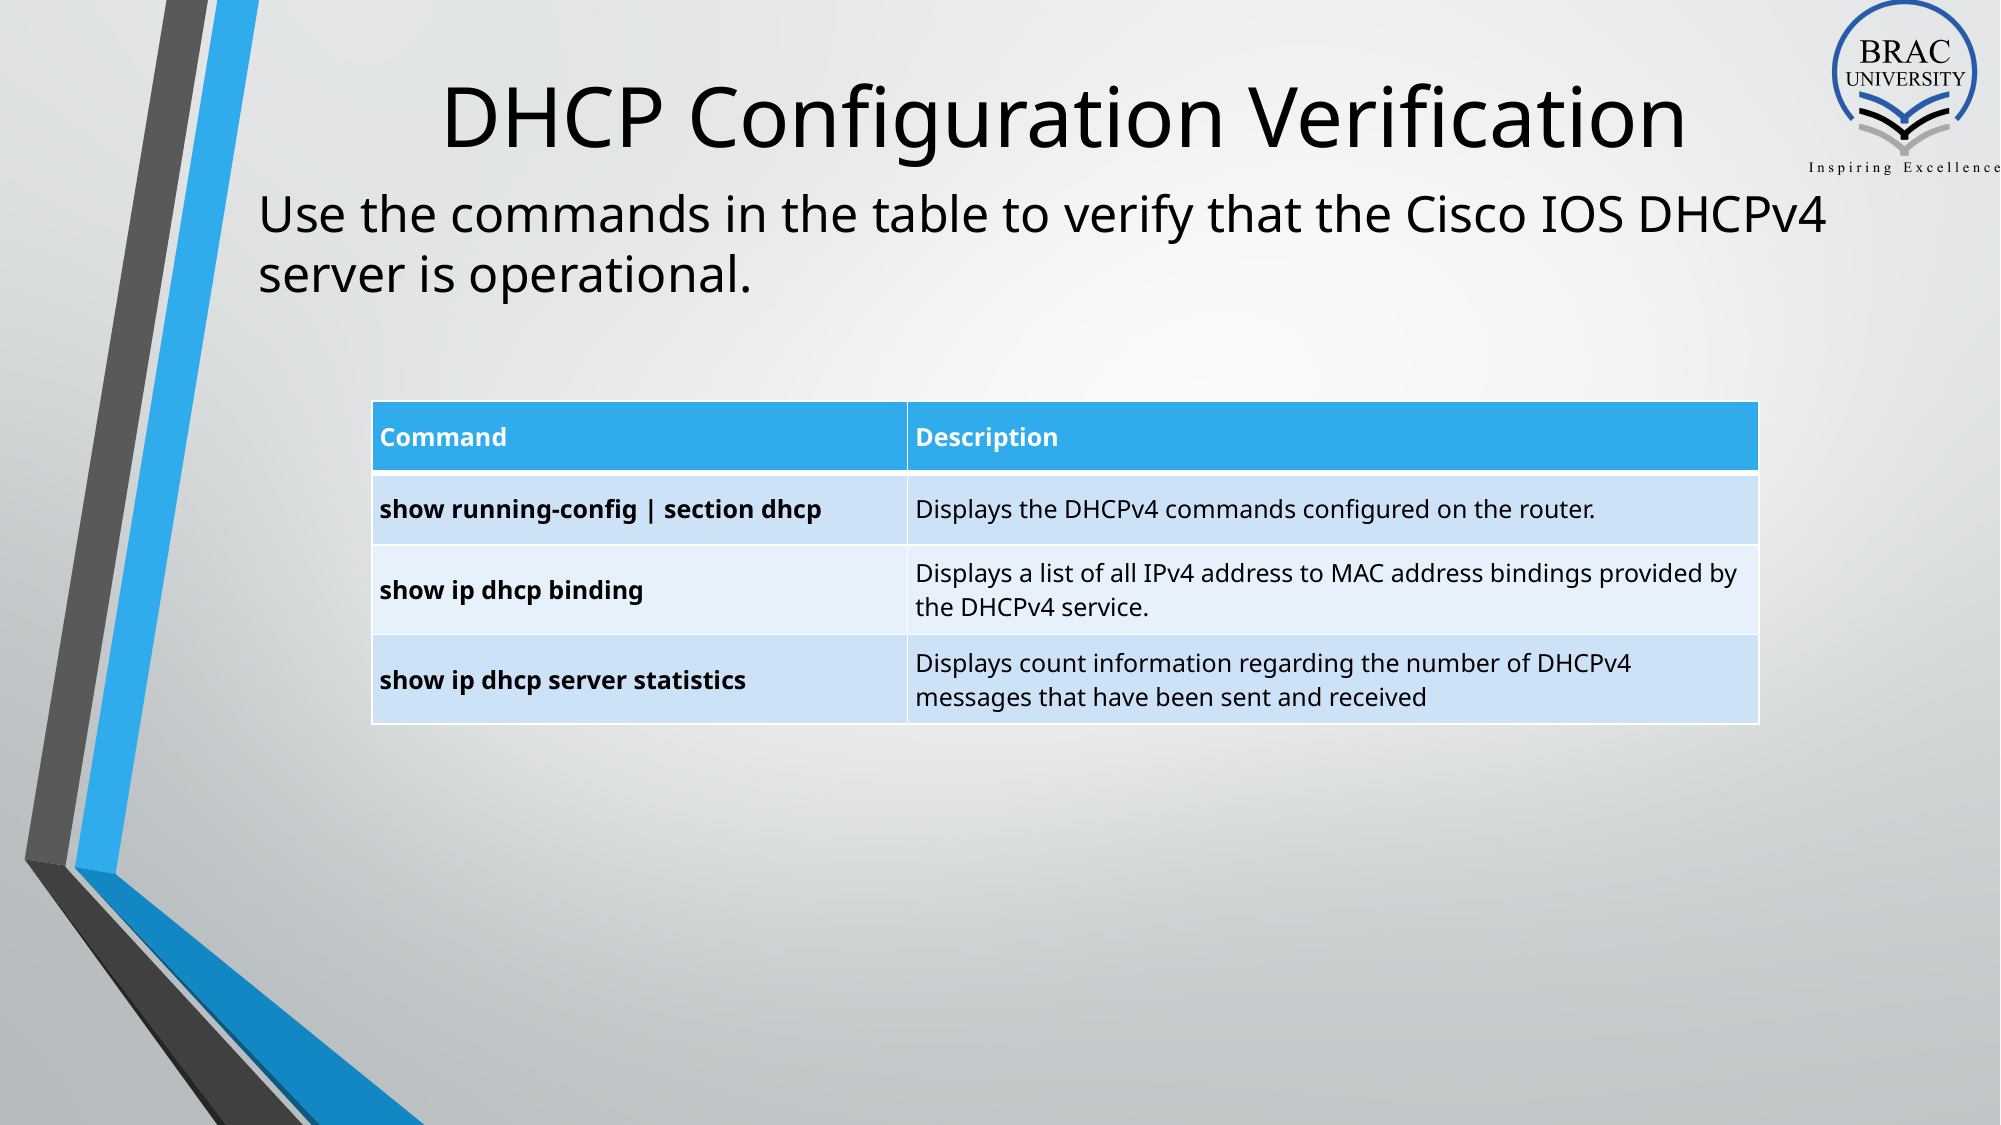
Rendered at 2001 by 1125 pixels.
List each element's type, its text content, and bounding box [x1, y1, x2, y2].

table_cell show running-config | section dhcp [373, 476, 907, 544]
table_header Description [908, 402, 1758, 470]
list Use the commands in the table to verify that the Cisco IOS DHCPv4 server is operational. [243, 174, 1887, 1033]
picture [1808, 0, 2000, 176]
table_cell show ip dhcp server statistics [373, 635, 907, 723]
table_header Command [373, 402, 907, 470]
table_cell Displays the DHCPv4 commands configured on the router. [908, 476, 1758, 544]
table_cell Displays count information regarding the number of DHCPv4 messages that have been sent and received [908, 635, 1758, 723]
table_cell Displays a list of all IPv4 address to MAC address bindings provided by the DHCPv4 service. [908, 546, 1758, 634]
title DHCP Configuration Verification [243, 53, 1808, 174]
table_cell show ip dhcp binding [373, 546, 907, 634]
